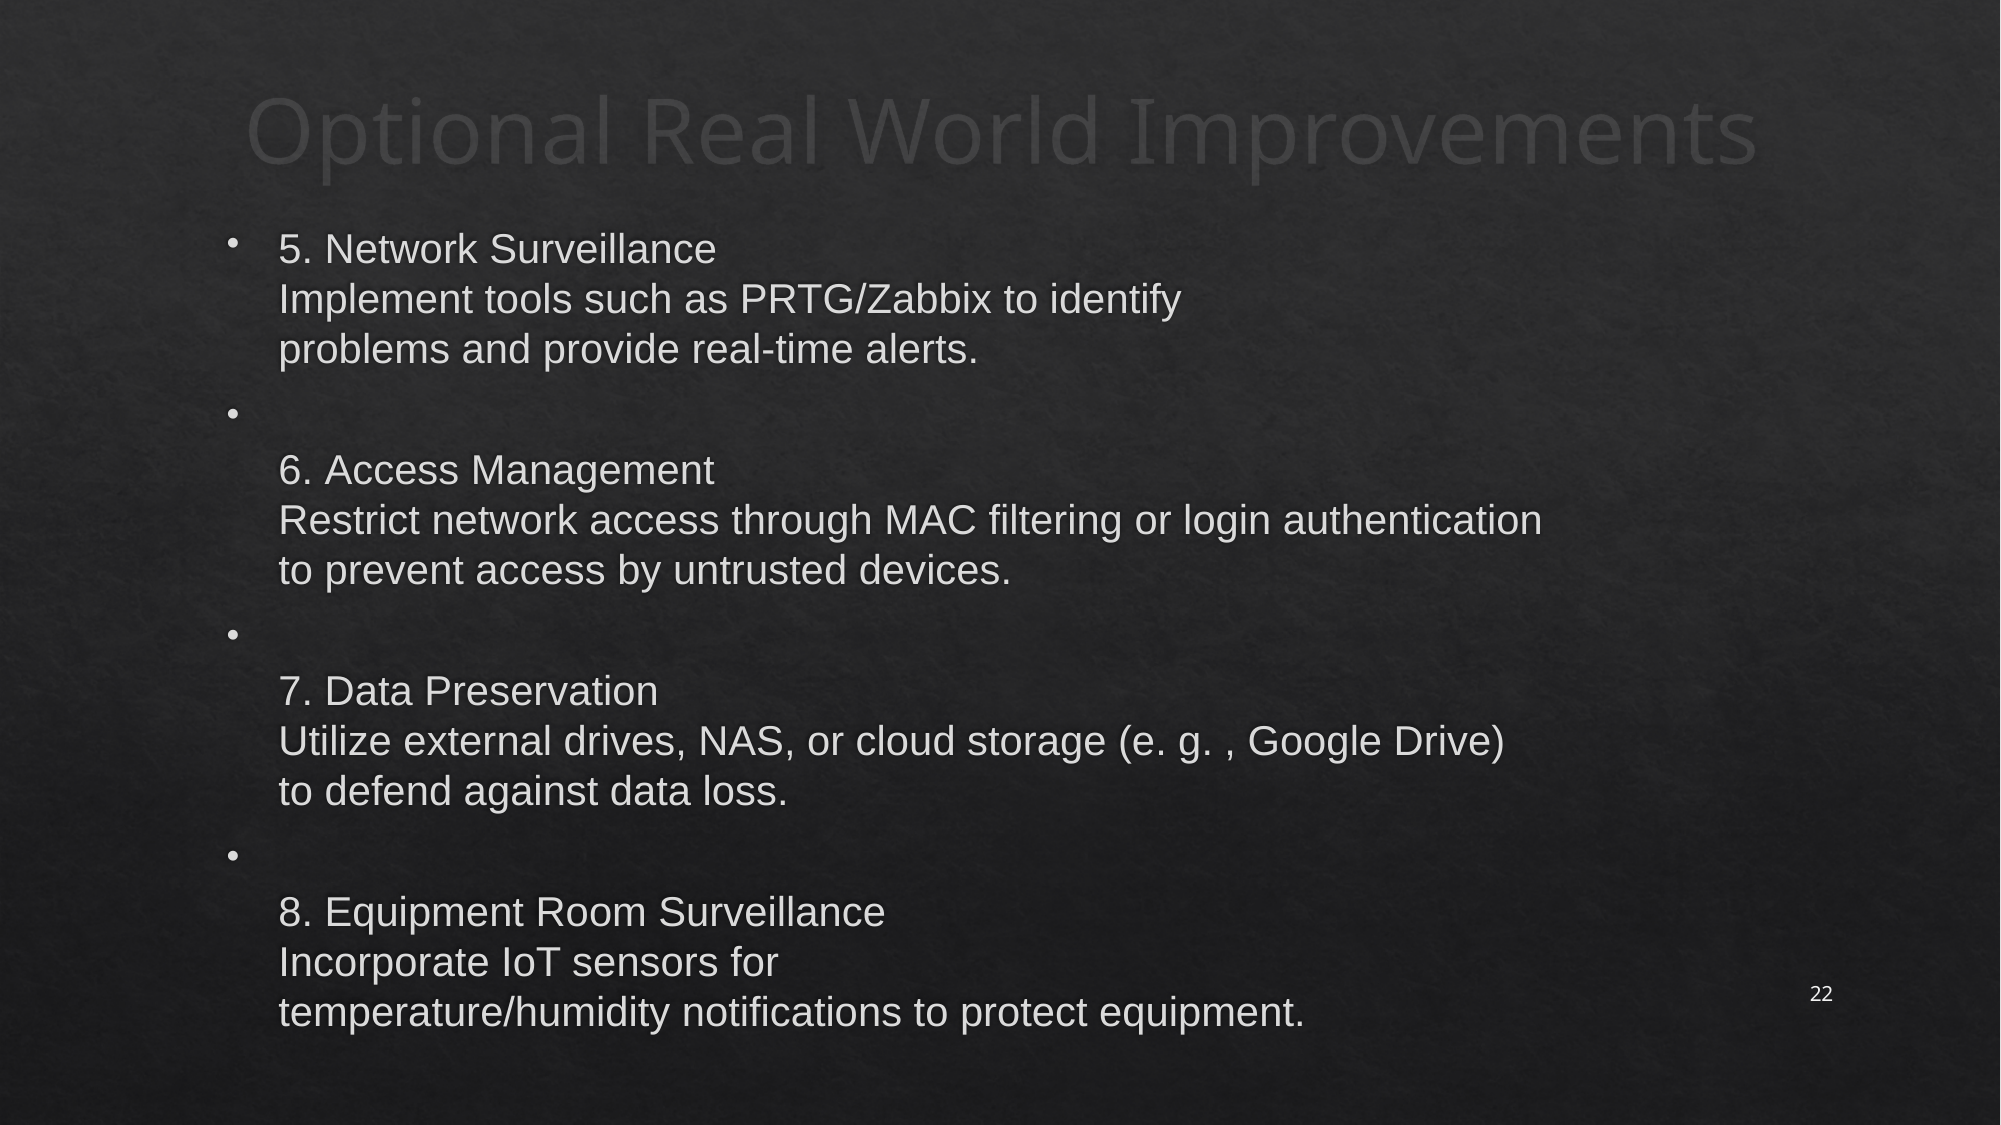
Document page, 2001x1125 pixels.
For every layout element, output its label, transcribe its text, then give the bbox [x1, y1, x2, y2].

list 5. Network Surveillance Implement tools such as PRTG/Zabbix to identify problems and provide real-time alerts. 6. Access Management Restrict network access through MAC filtering or login authentication to prevent access by untrusted devices. 7. Data Preservation Utilize external drives, NAS, or cloud storage (e. g. , Google Drive) to defend against data loss. 8. Equipment Room Surveillance Incorporate IoT sensors for temperature/humidity notifications to protect equipment. [206, 213, 1617, 1065]
title Optional Real World Improvements [206, 60, 1797, 195]
slide_number 22 [1724, 965, 1849, 1025]
